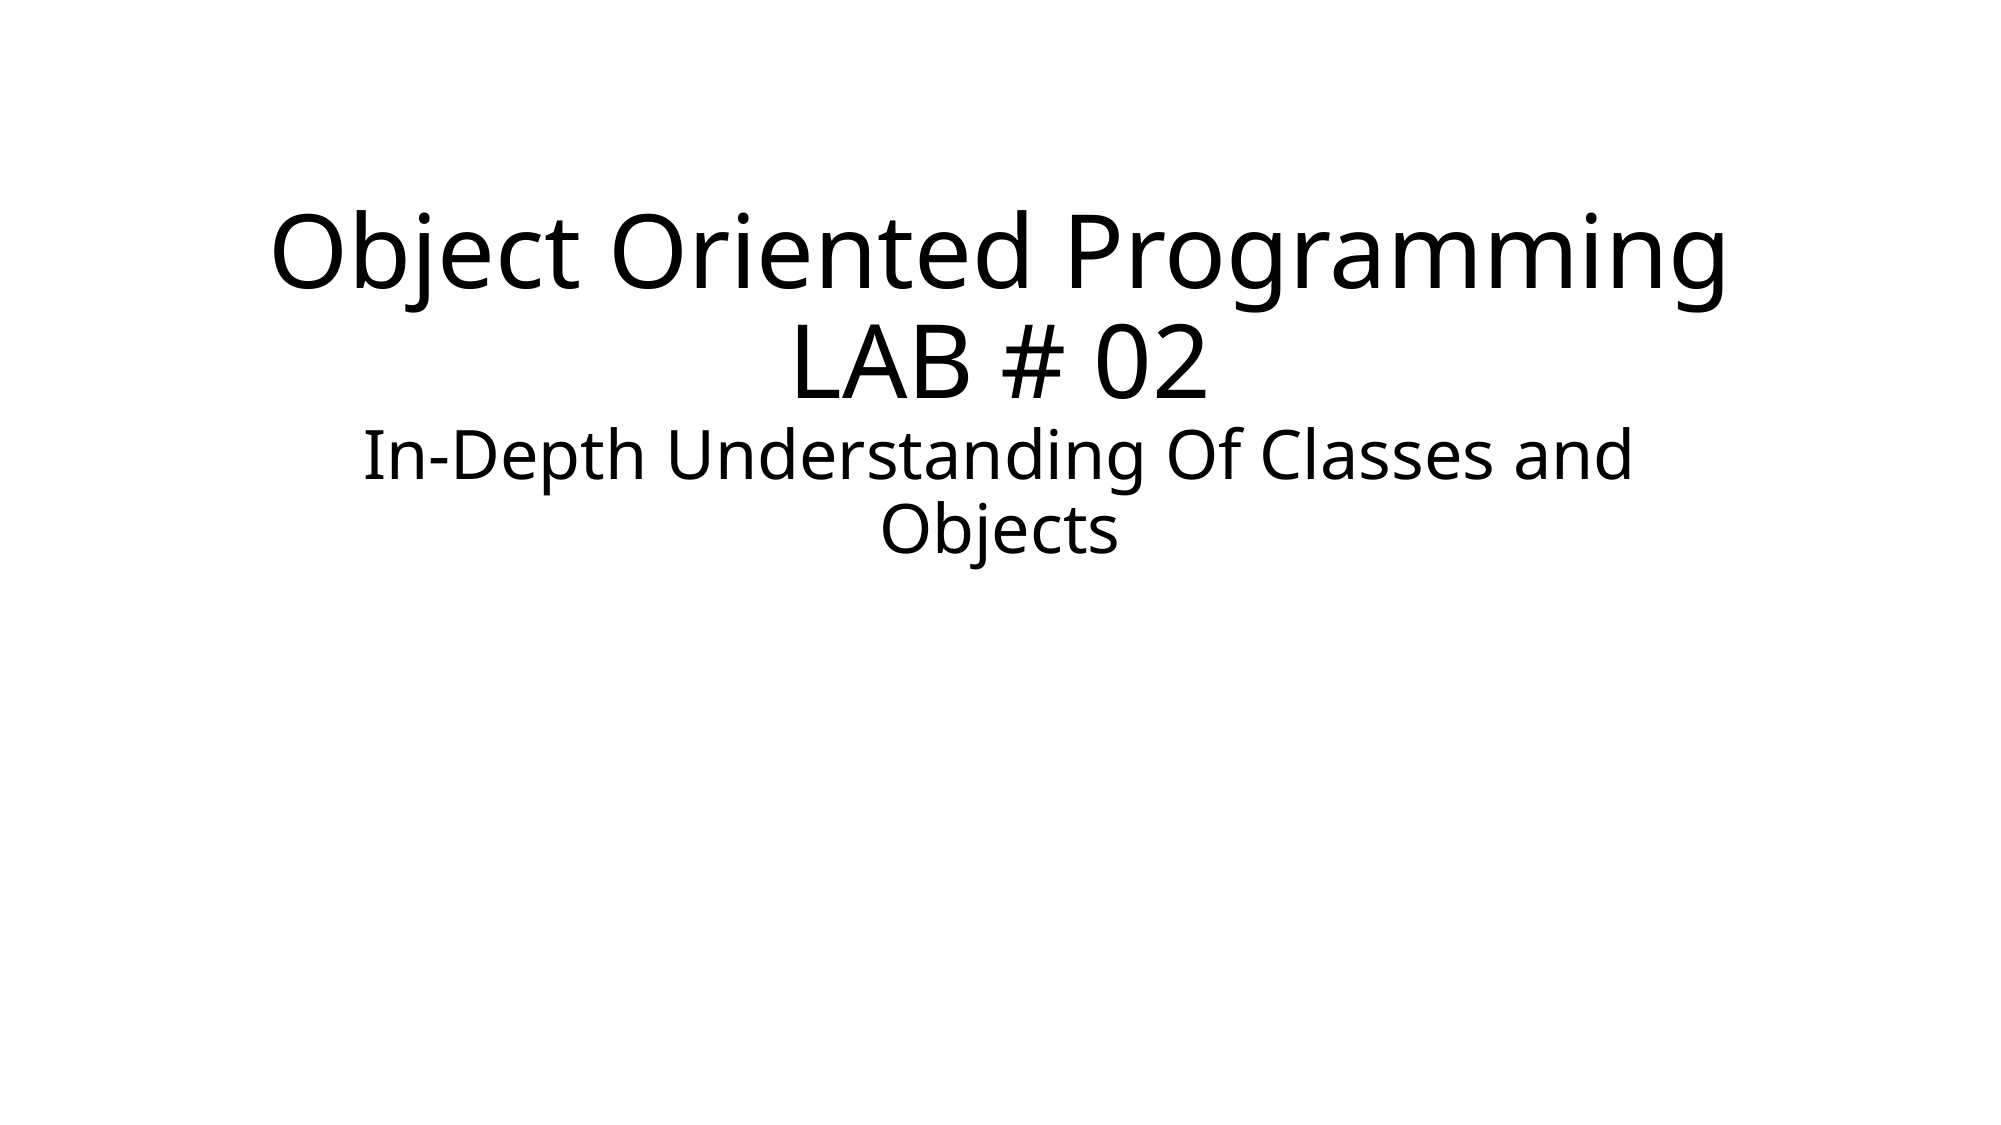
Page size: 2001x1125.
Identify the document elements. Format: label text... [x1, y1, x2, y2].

title Object Oriented Programming LAB # 02 In-Depth Understanding Of Classes and Objects [249, 184, 1750, 576]
